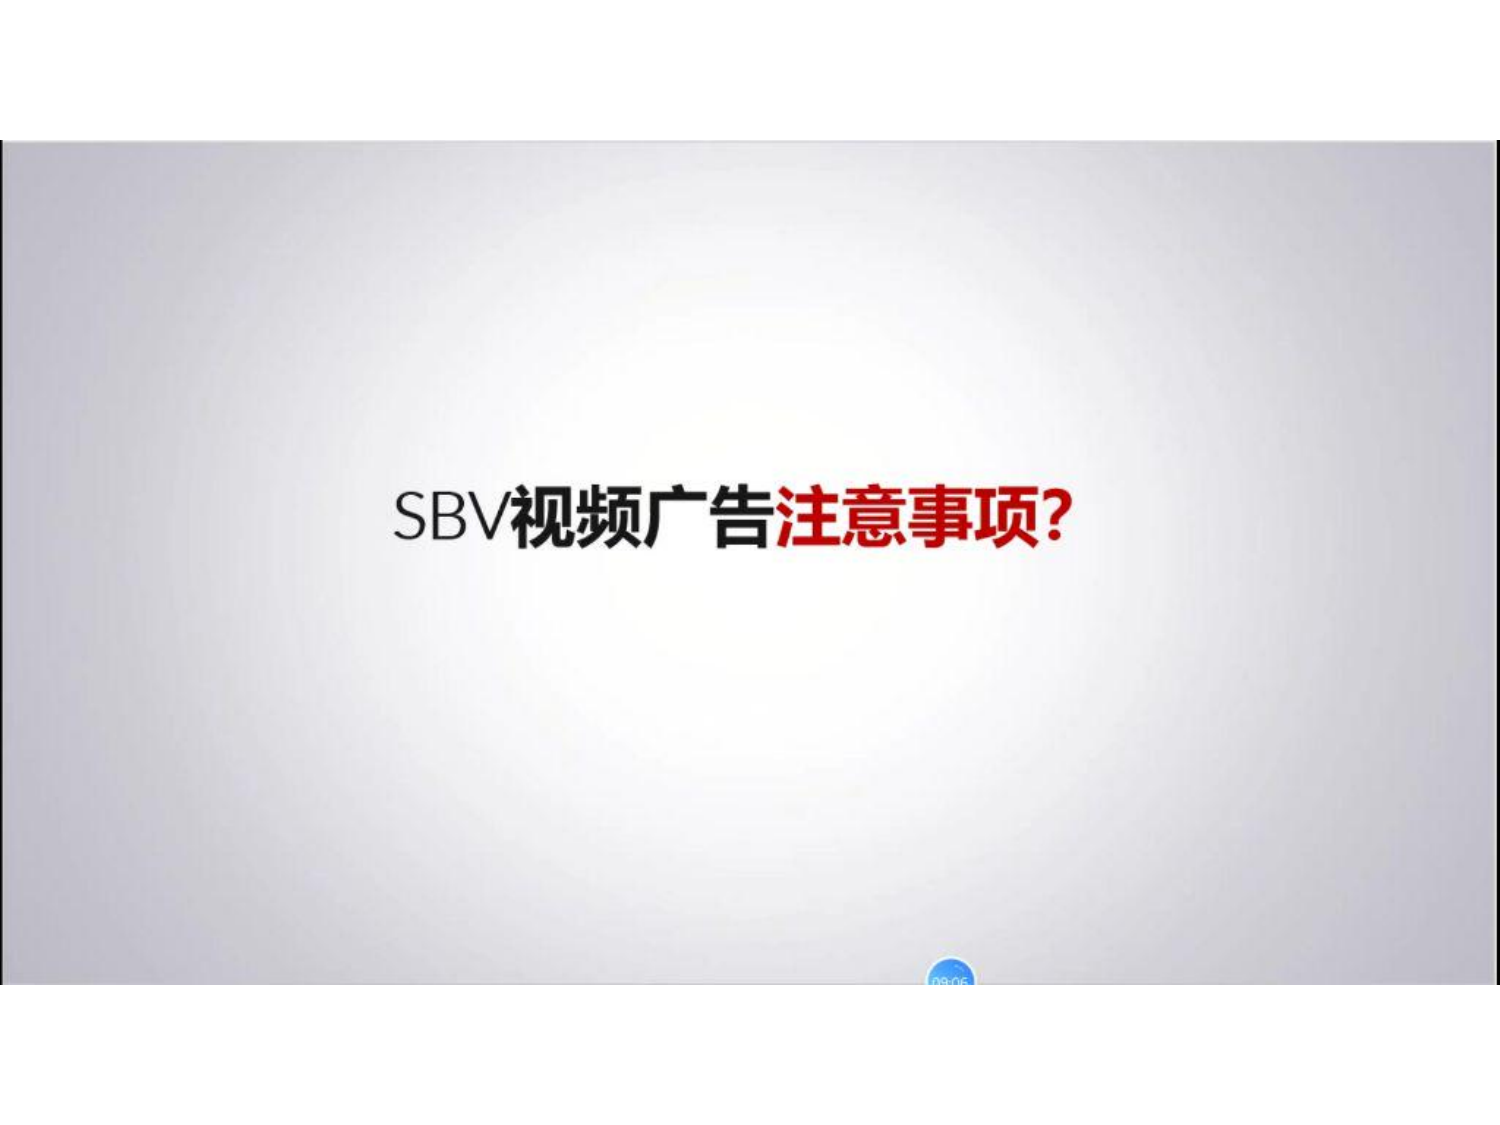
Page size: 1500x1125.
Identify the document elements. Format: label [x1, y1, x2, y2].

picture [0, 140, 1500, 985]
